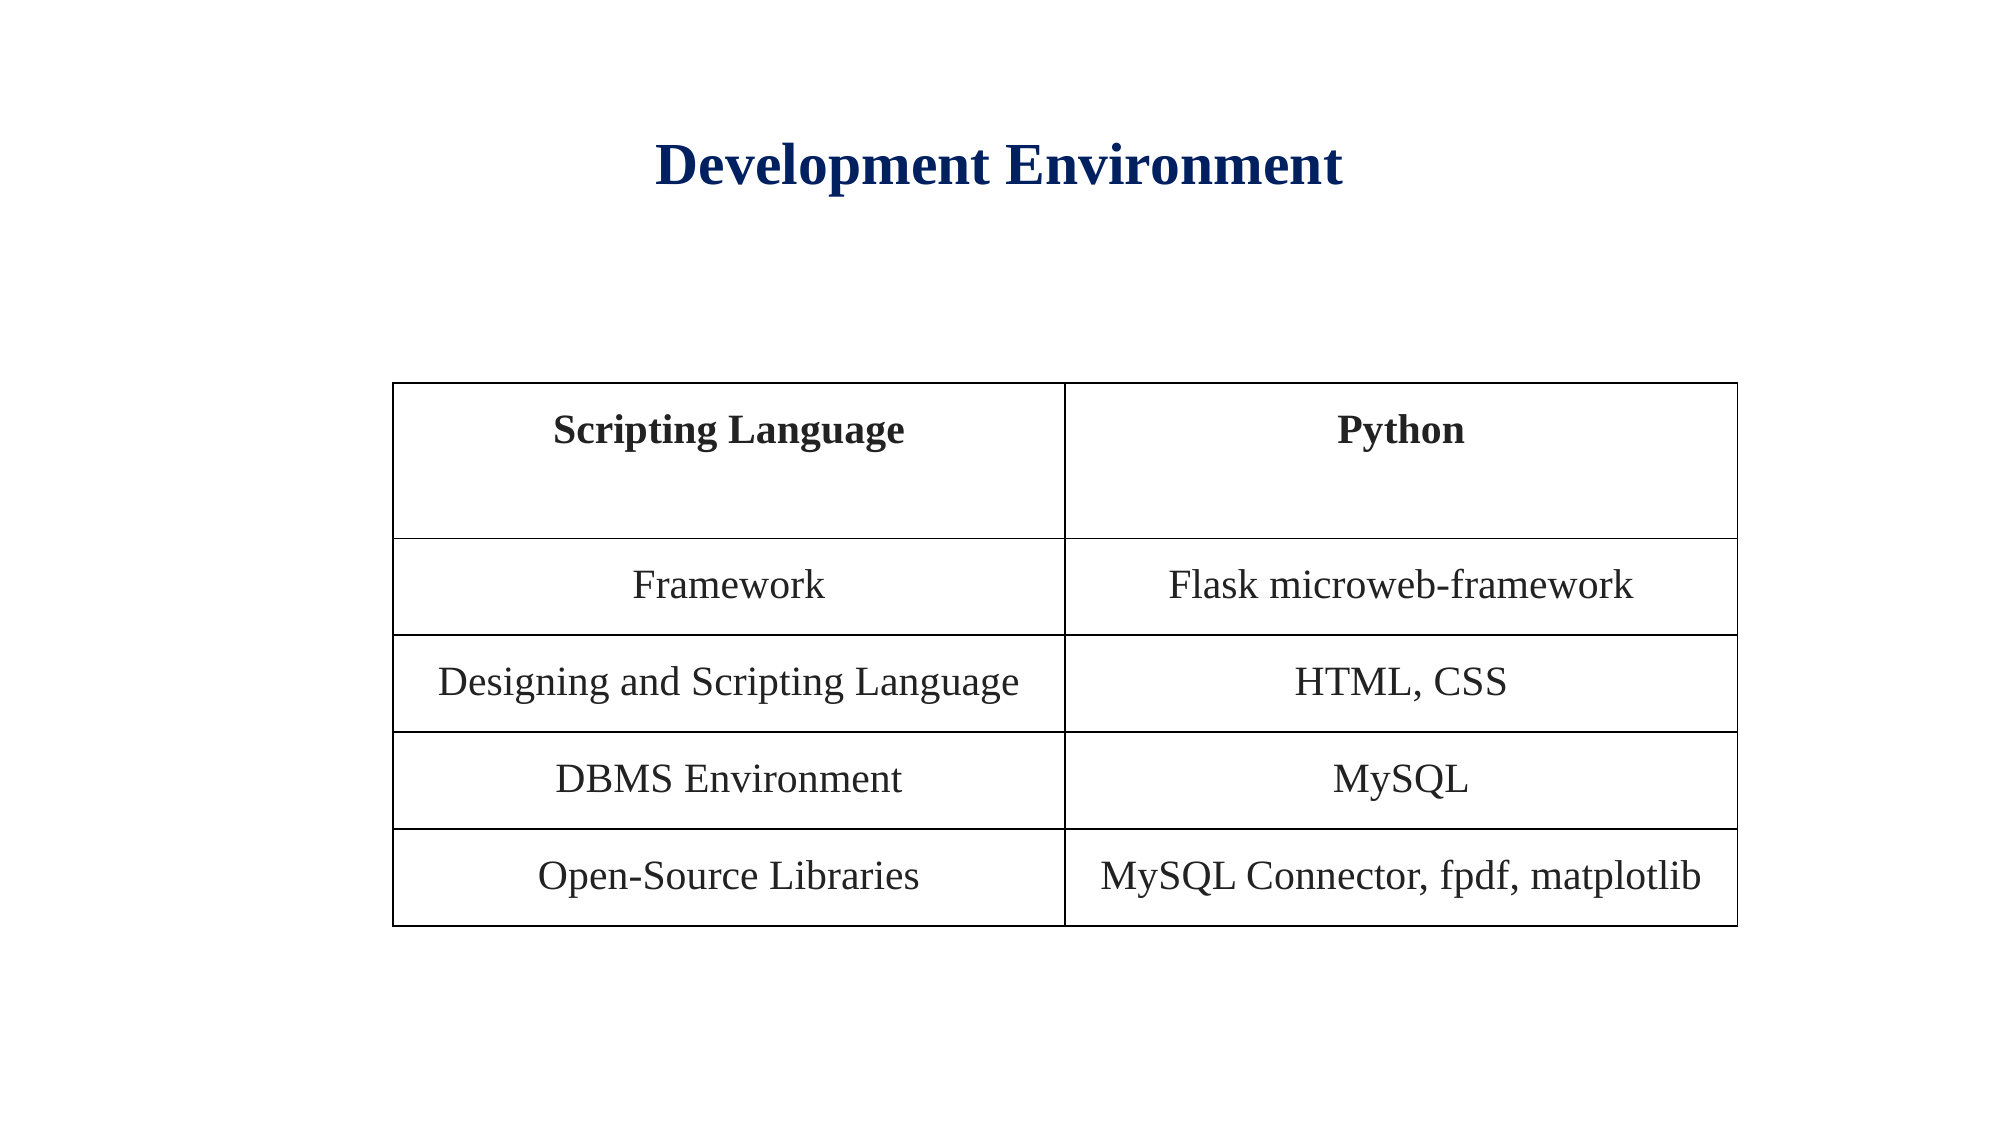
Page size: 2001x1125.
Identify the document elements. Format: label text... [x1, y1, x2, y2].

table_cell Open-Source Libraries [394, 830, 1064, 925]
table_cell Framework [394, 539, 1064, 634]
table_cell MySQL [1066, 733, 1737, 828]
table_cell Designing and Scripting Language [394, 636, 1064, 731]
table_cell MySQL Connector, fpdf, matplotlib [1066, 830, 1737, 925]
table_header Python [1066, 384, 1737, 538]
table_header Scripting Language [394, 384, 1064, 538]
table_cell HTML, CSS [1066, 636, 1737, 731]
table_cell Flask microweb-framework [1066, 539, 1737, 634]
title Development Environment [137, 59, 1863, 278]
table_cell DBMS Environment [394, 733, 1064, 828]
